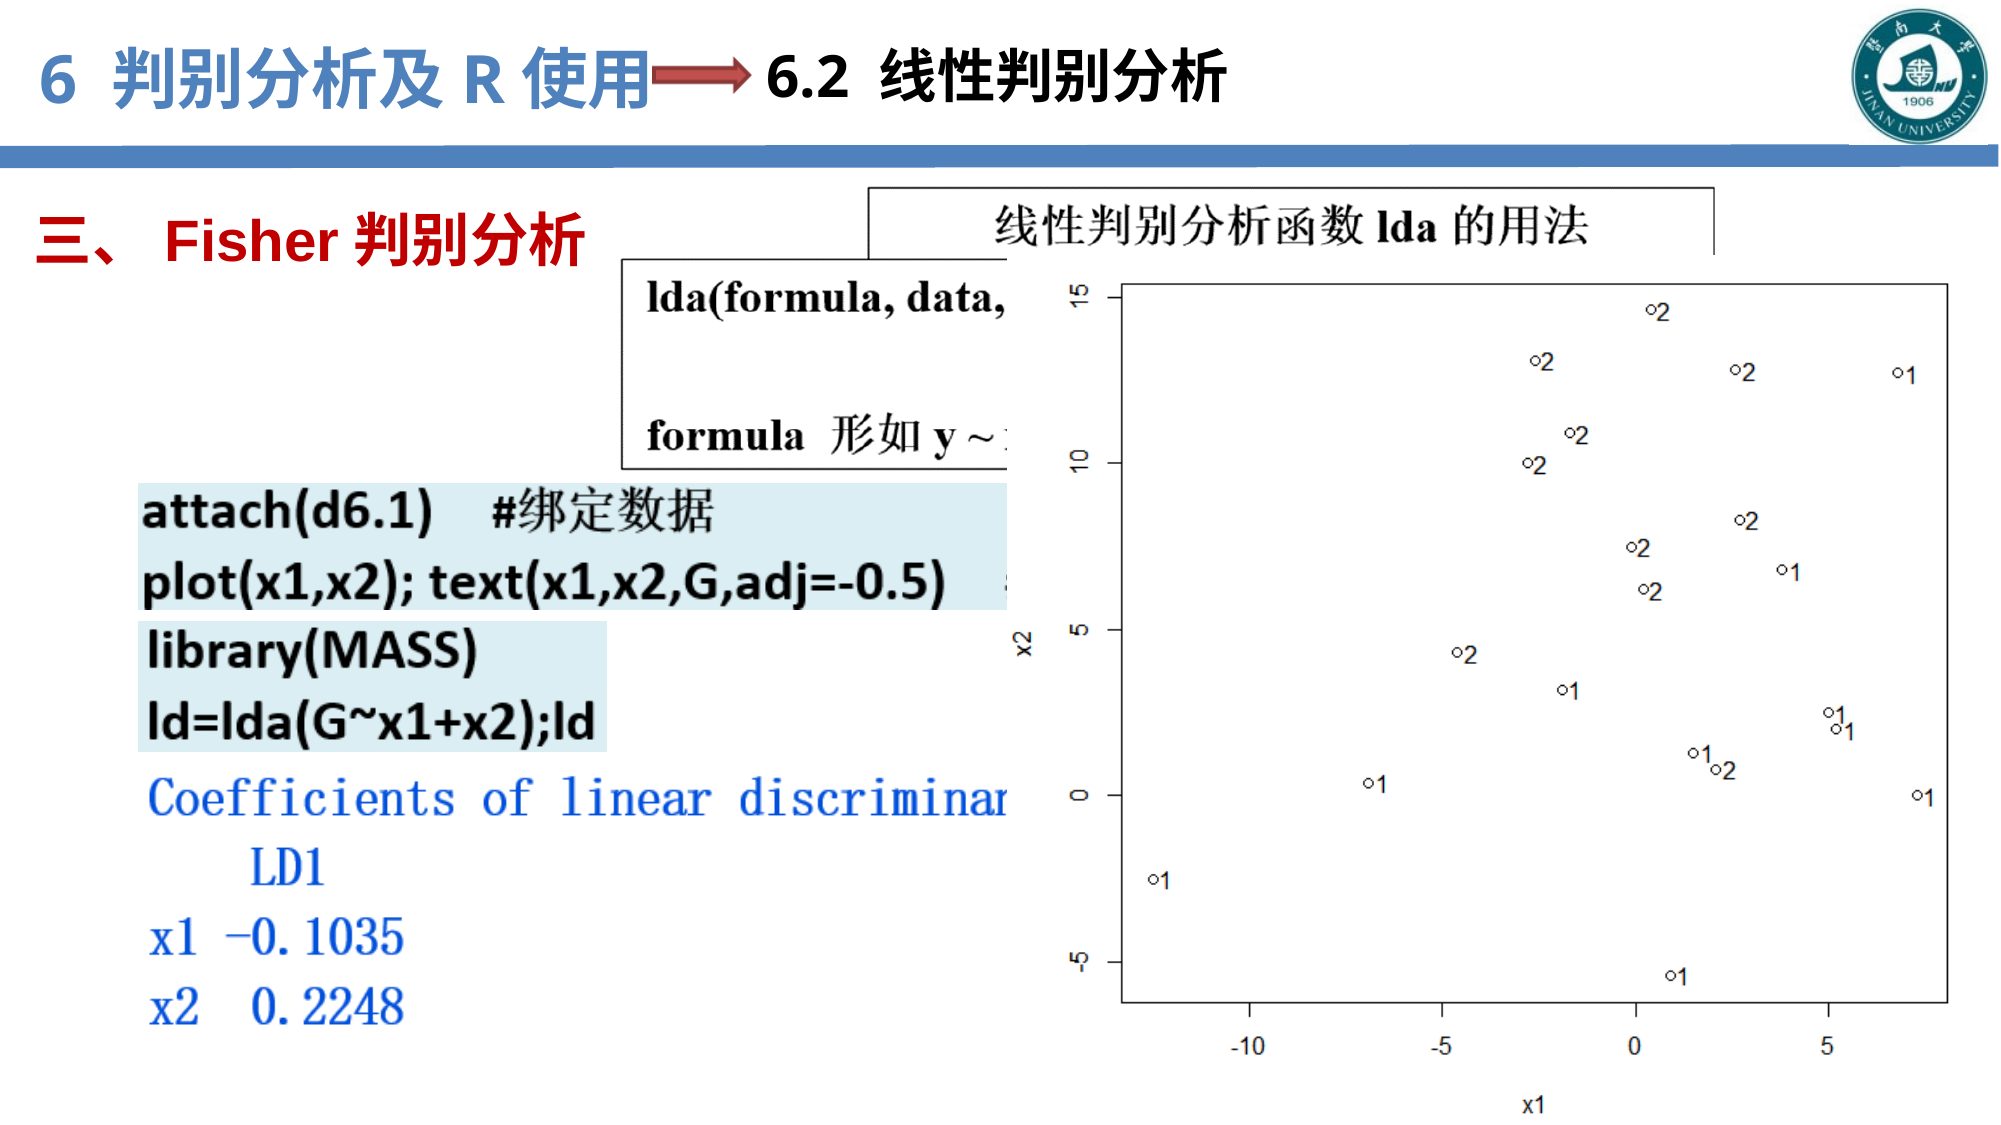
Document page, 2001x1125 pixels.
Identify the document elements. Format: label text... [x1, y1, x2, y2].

picture [138, 621, 607, 752]
text_box 6.2 线性判别分析 [751, 31, 1819, 117]
picture [137, 184, 1977, 1118]
picture [652, 55, 753, 94]
text_box 6 判别分析及R使用 [25, 29, 861, 124]
text_box 三、Fisher判别分析 [19, 160, 823, 281]
picture [1849, 4, 1988, 145]
